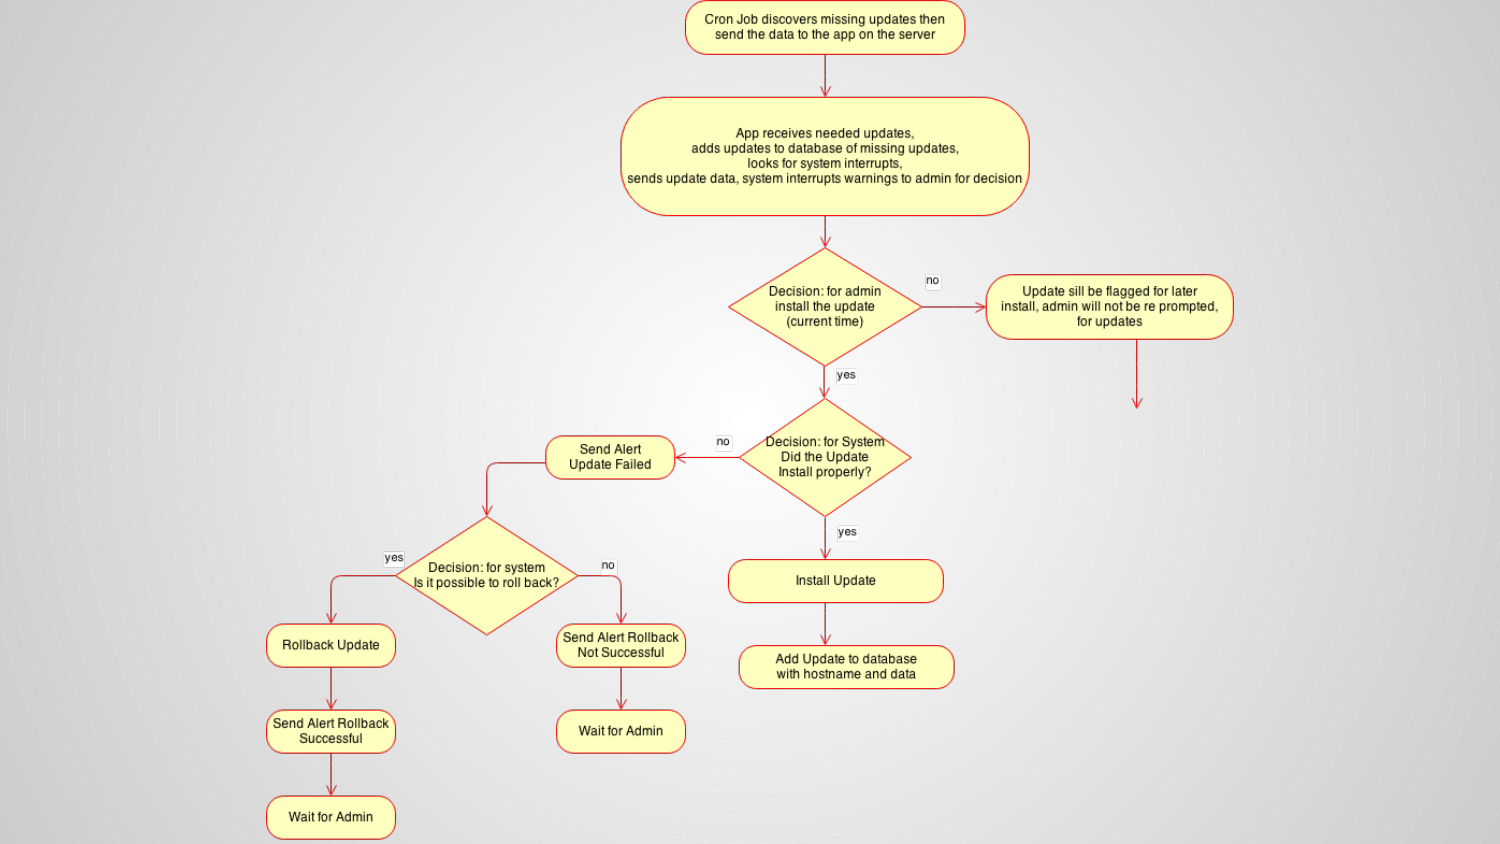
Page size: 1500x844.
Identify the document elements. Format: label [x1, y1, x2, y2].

picture [265, 0, 1235, 844]
